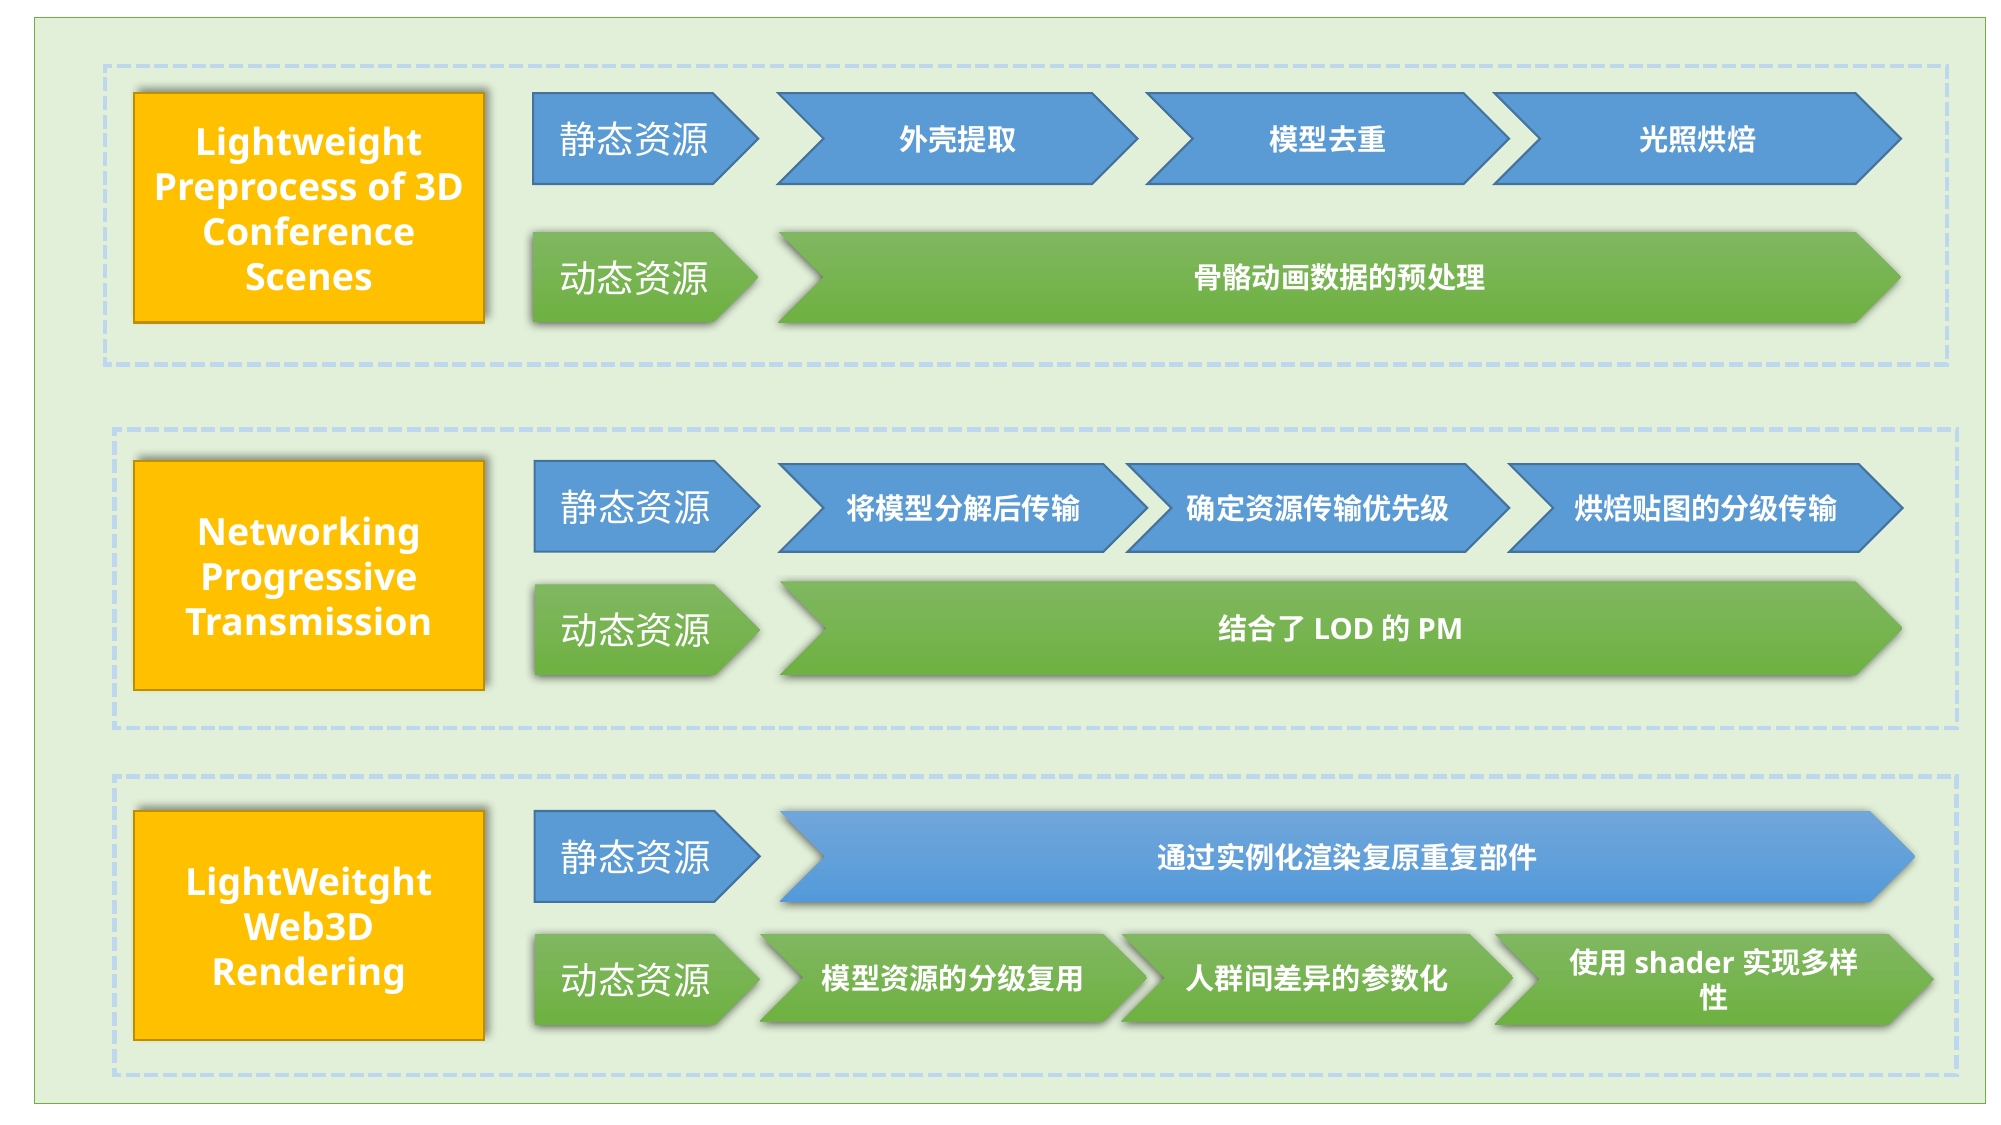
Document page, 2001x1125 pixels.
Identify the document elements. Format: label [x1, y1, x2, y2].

text_box [113, 775, 1957, 1076]
text_box [104, 65, 1948, 366]
text_box [34, 17, 1986, 1104]
text_box [114, 428, 1958, 729]
